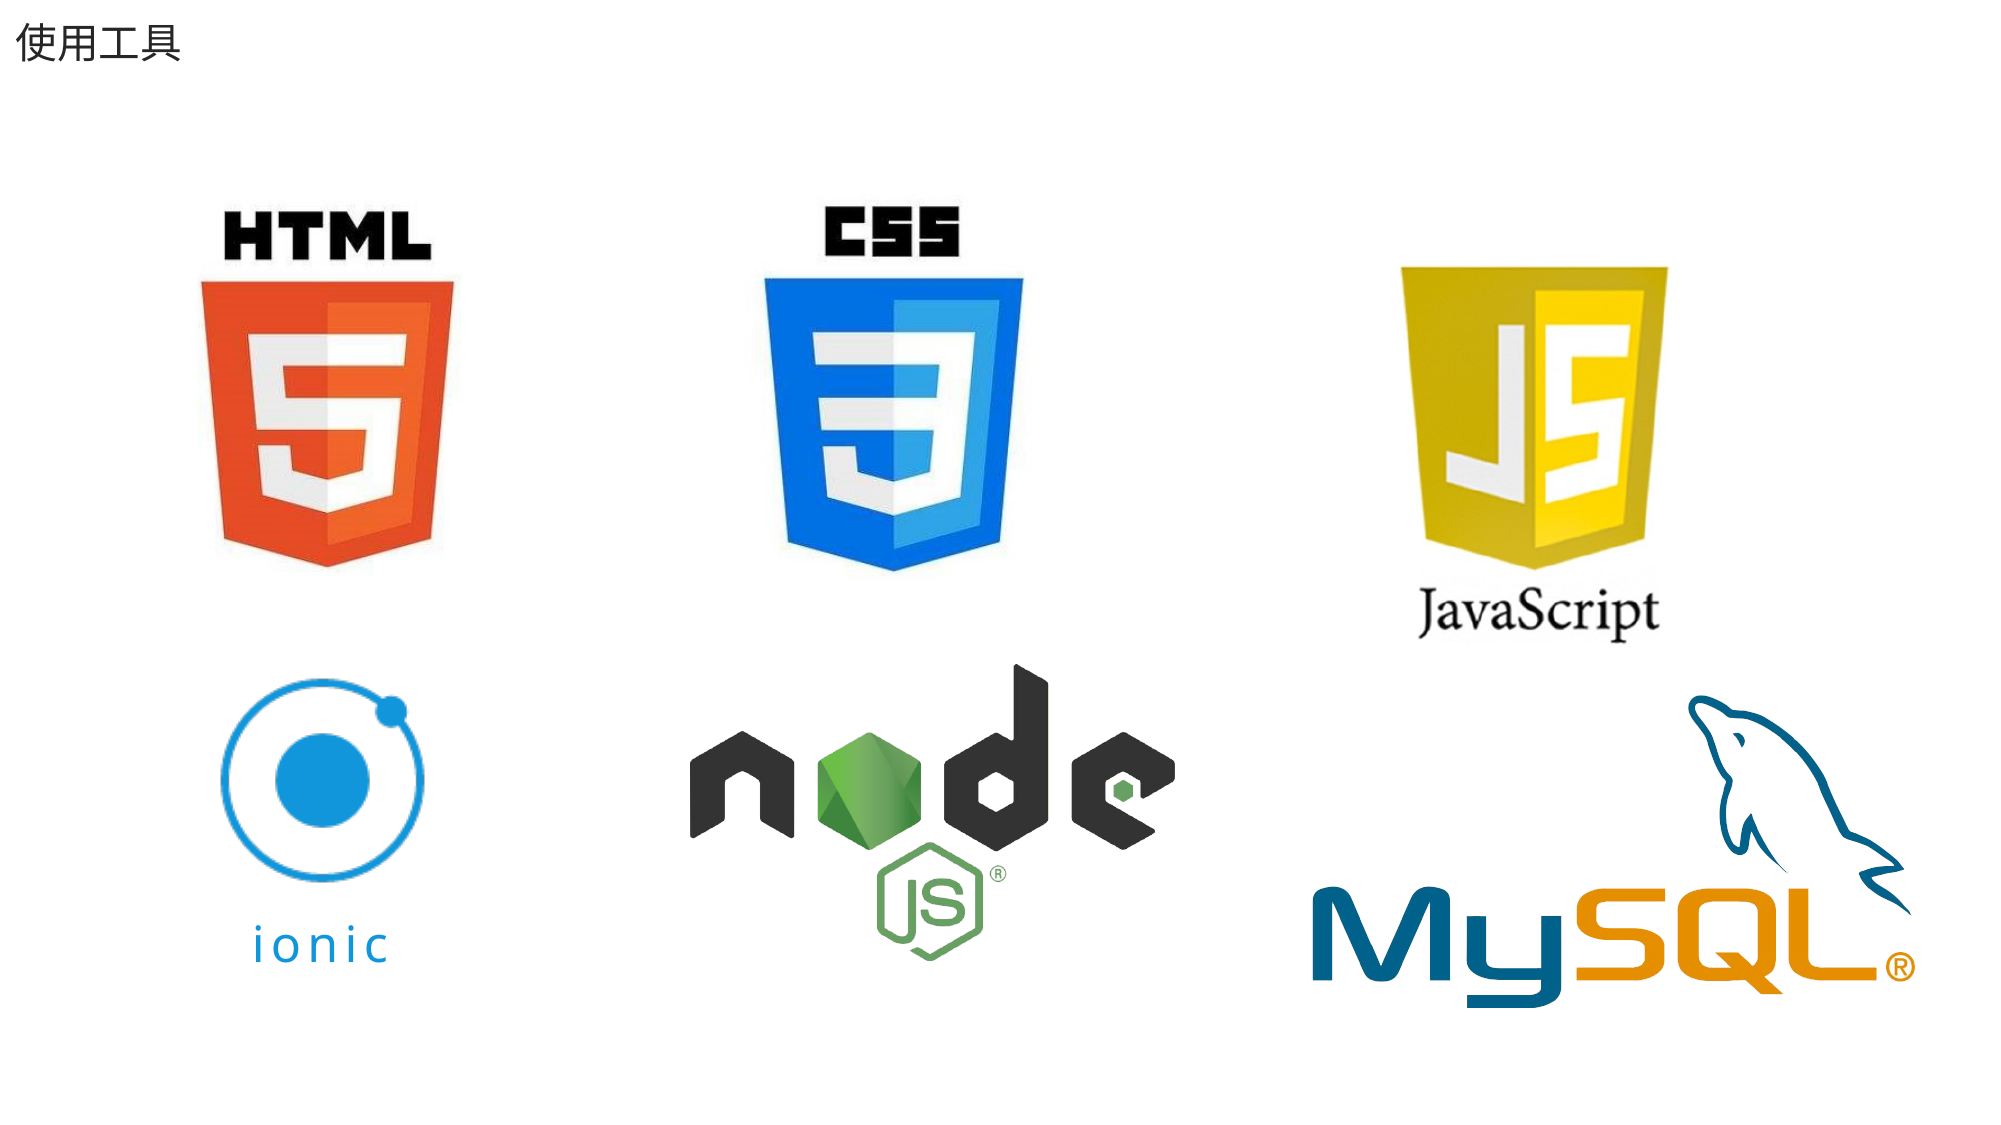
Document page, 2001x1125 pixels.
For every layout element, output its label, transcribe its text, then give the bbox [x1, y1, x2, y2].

picture [145, 174, 529, 604]
text_box ionic [237, 906, 409, 980]
picture [690, 168, 1081, 609]
picture [1336, 230, 1727, 677]
text_box 使用工具 [0, 9, 198, 75]
picture [690, 664, 1175, 961]
picture [198, 656, 448, 906]
picture [1311, 694, 1916, 1008]
